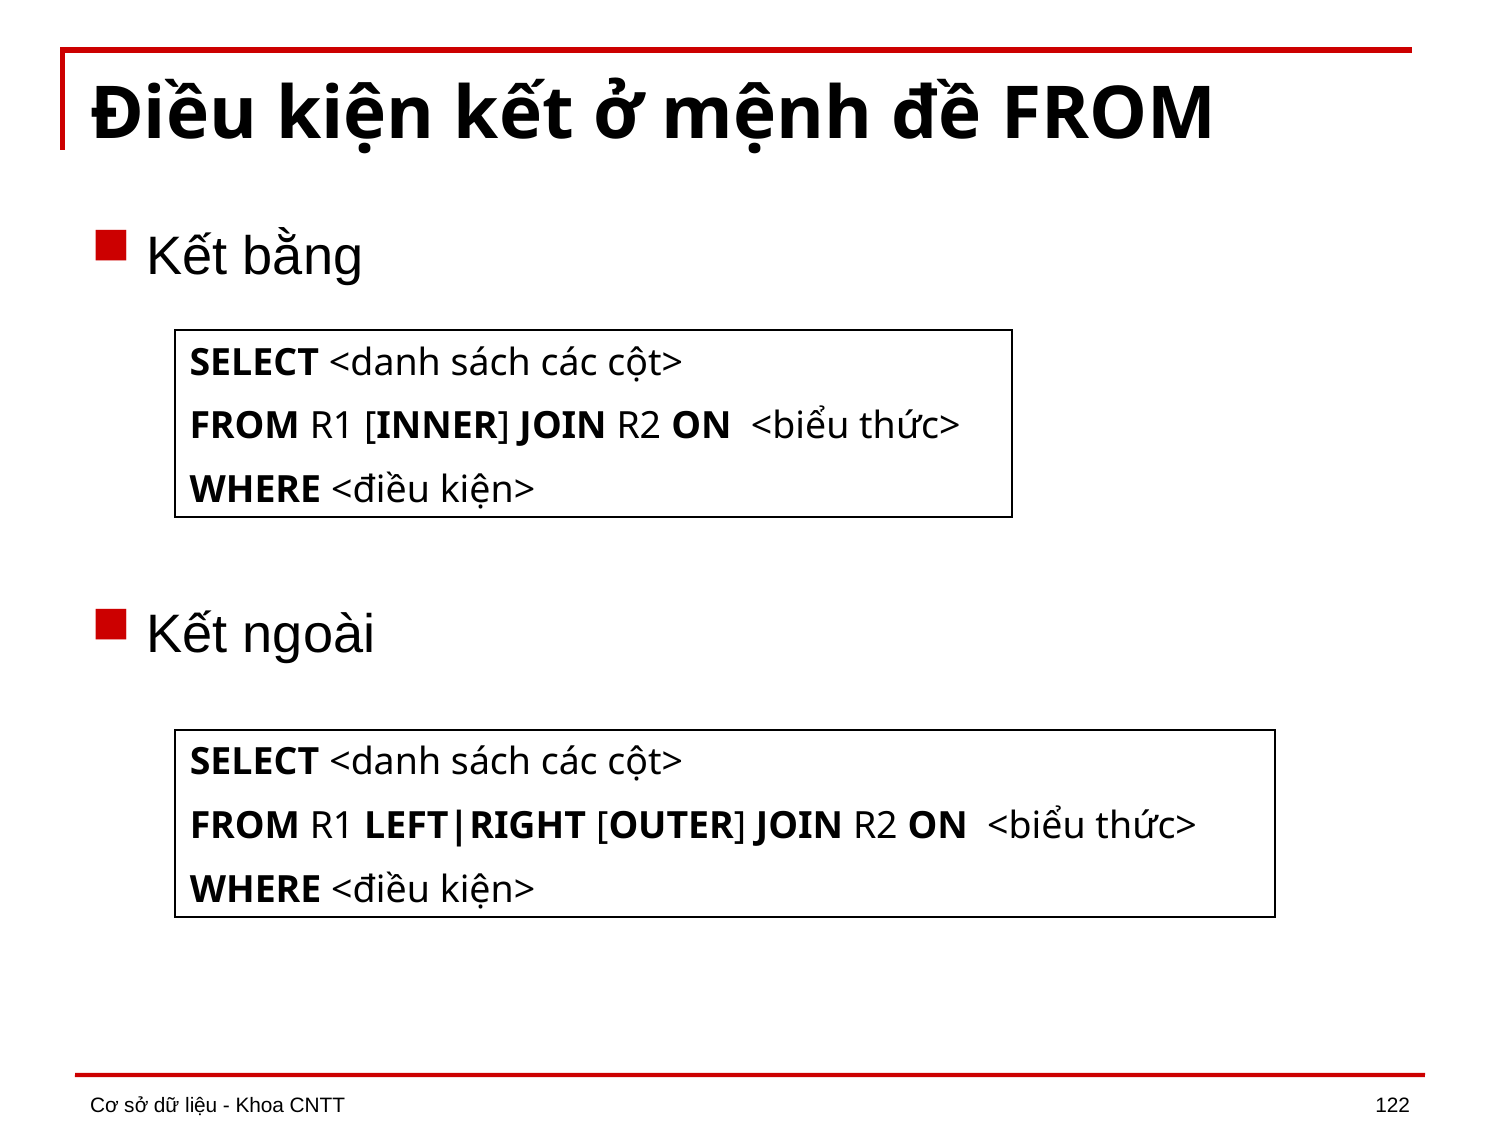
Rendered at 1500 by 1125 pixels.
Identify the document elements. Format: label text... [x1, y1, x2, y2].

slide_number Cơ sở dữ liệu - Khoa CNTT [74, 1048, 988, 1125]
text_box SELECT <danh sách các cột> FROM R1 [INNER] JOIN R2 ON <biểu thức> WHERE <điều kiện> [174, 330, 1013, 518]
text_box SELECT <danh sách các cột> FROM R1 LEFT|RIGHT [OUTER] JOIN R2 ON <biểu thức> WHERE <điều kiện> [174, 730, 1275, 918]
title Điều kiện kết ở mệnh đề FROM [75, 58, 1463, 160]
list Kết bằng Kết ngoài [75, 212, 1425, 1038]
slide_number 122 [1074, 1048, 1426, 1125]
